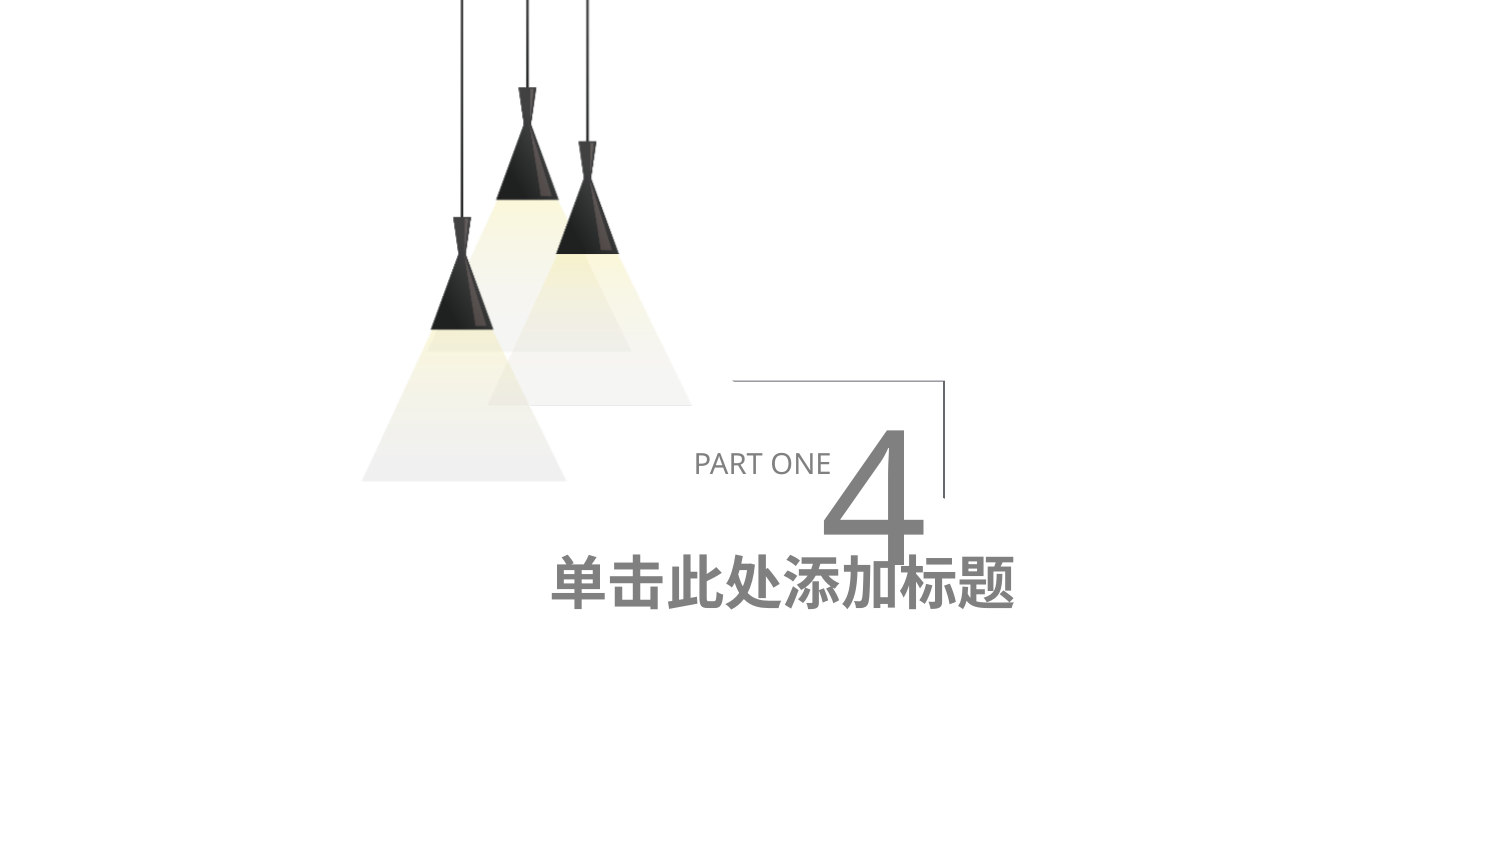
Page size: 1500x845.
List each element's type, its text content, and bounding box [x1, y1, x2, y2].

text_box PART ONE [702, 439, 876, 486]
text_box [730, 378, 947, 501]
text_box 4 [791, 372, 957, 609]
text_box 单击此处添加标题 [449, 540, 1117, 622]
picture [354, 0, 698, 499]
